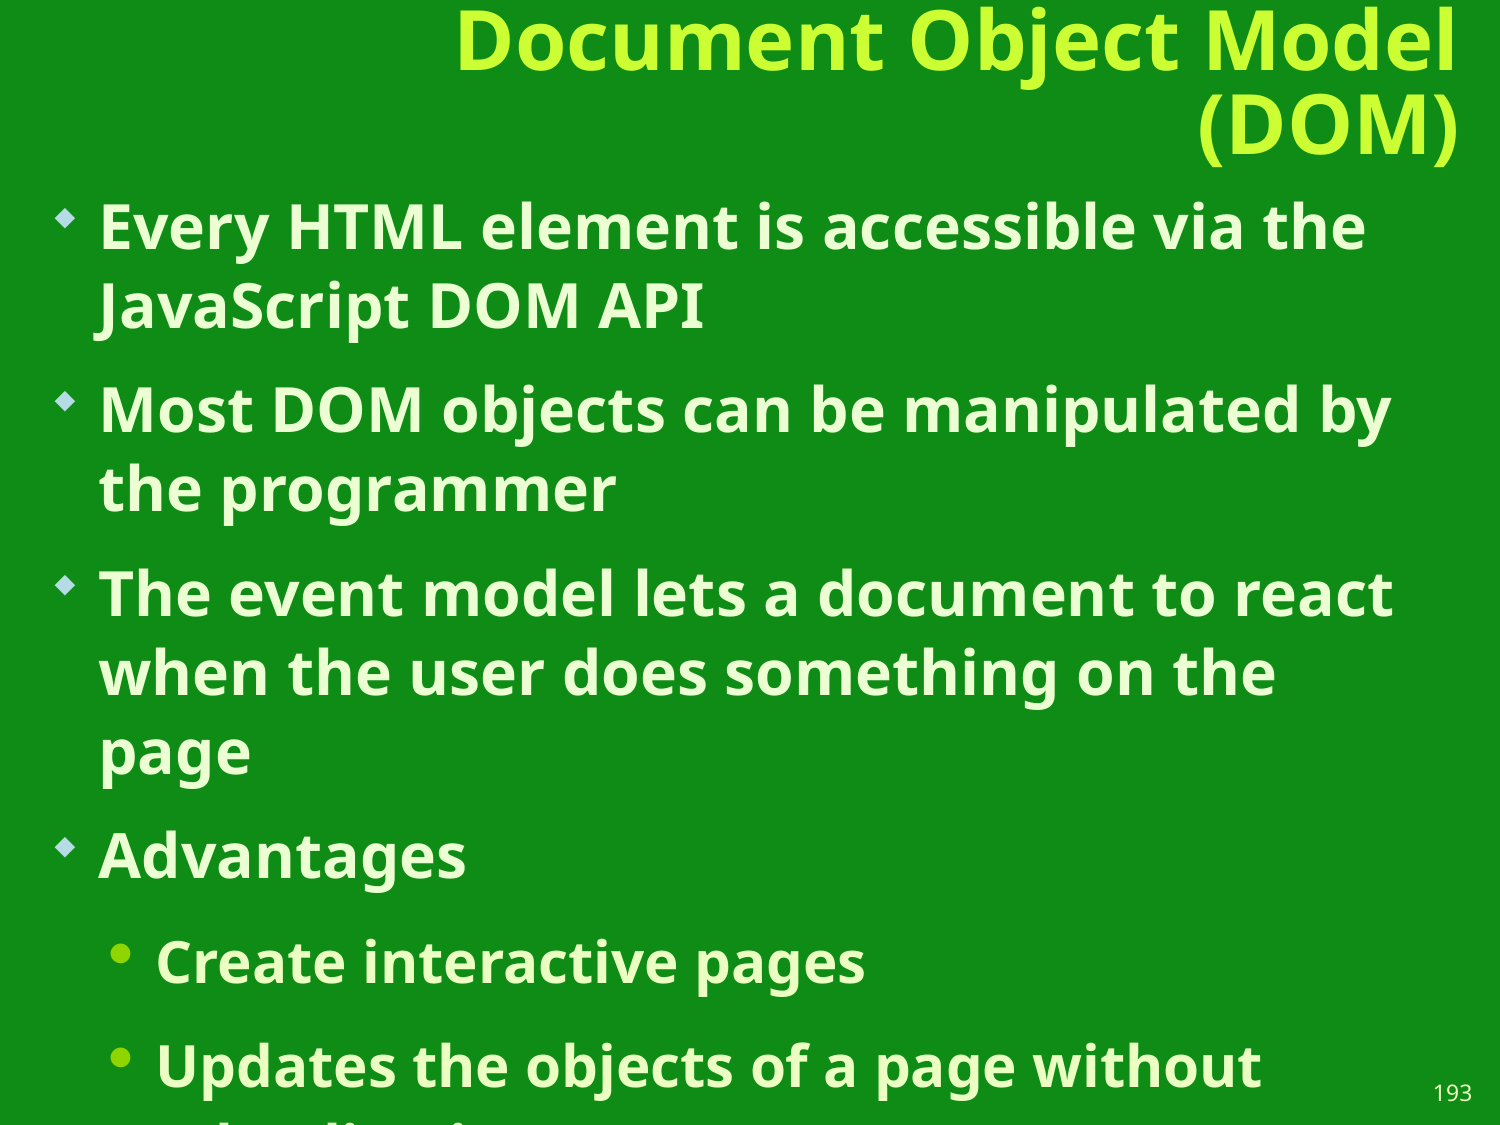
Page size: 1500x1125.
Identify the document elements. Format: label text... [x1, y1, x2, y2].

title Document Object Model (DOM) [300, 12, 1475, 163]
list Every HTML element is accessible via the JavaScript DOM API Most DOM objects can be manipulated by the programmer The event model lets a document to react when the user does something on the page Advantages Create interactive pages Updates the objects of a page without reloading it [37, 174, 1463, 1100]
slide_number 193 [1412, 1074, 1488, 1113]
